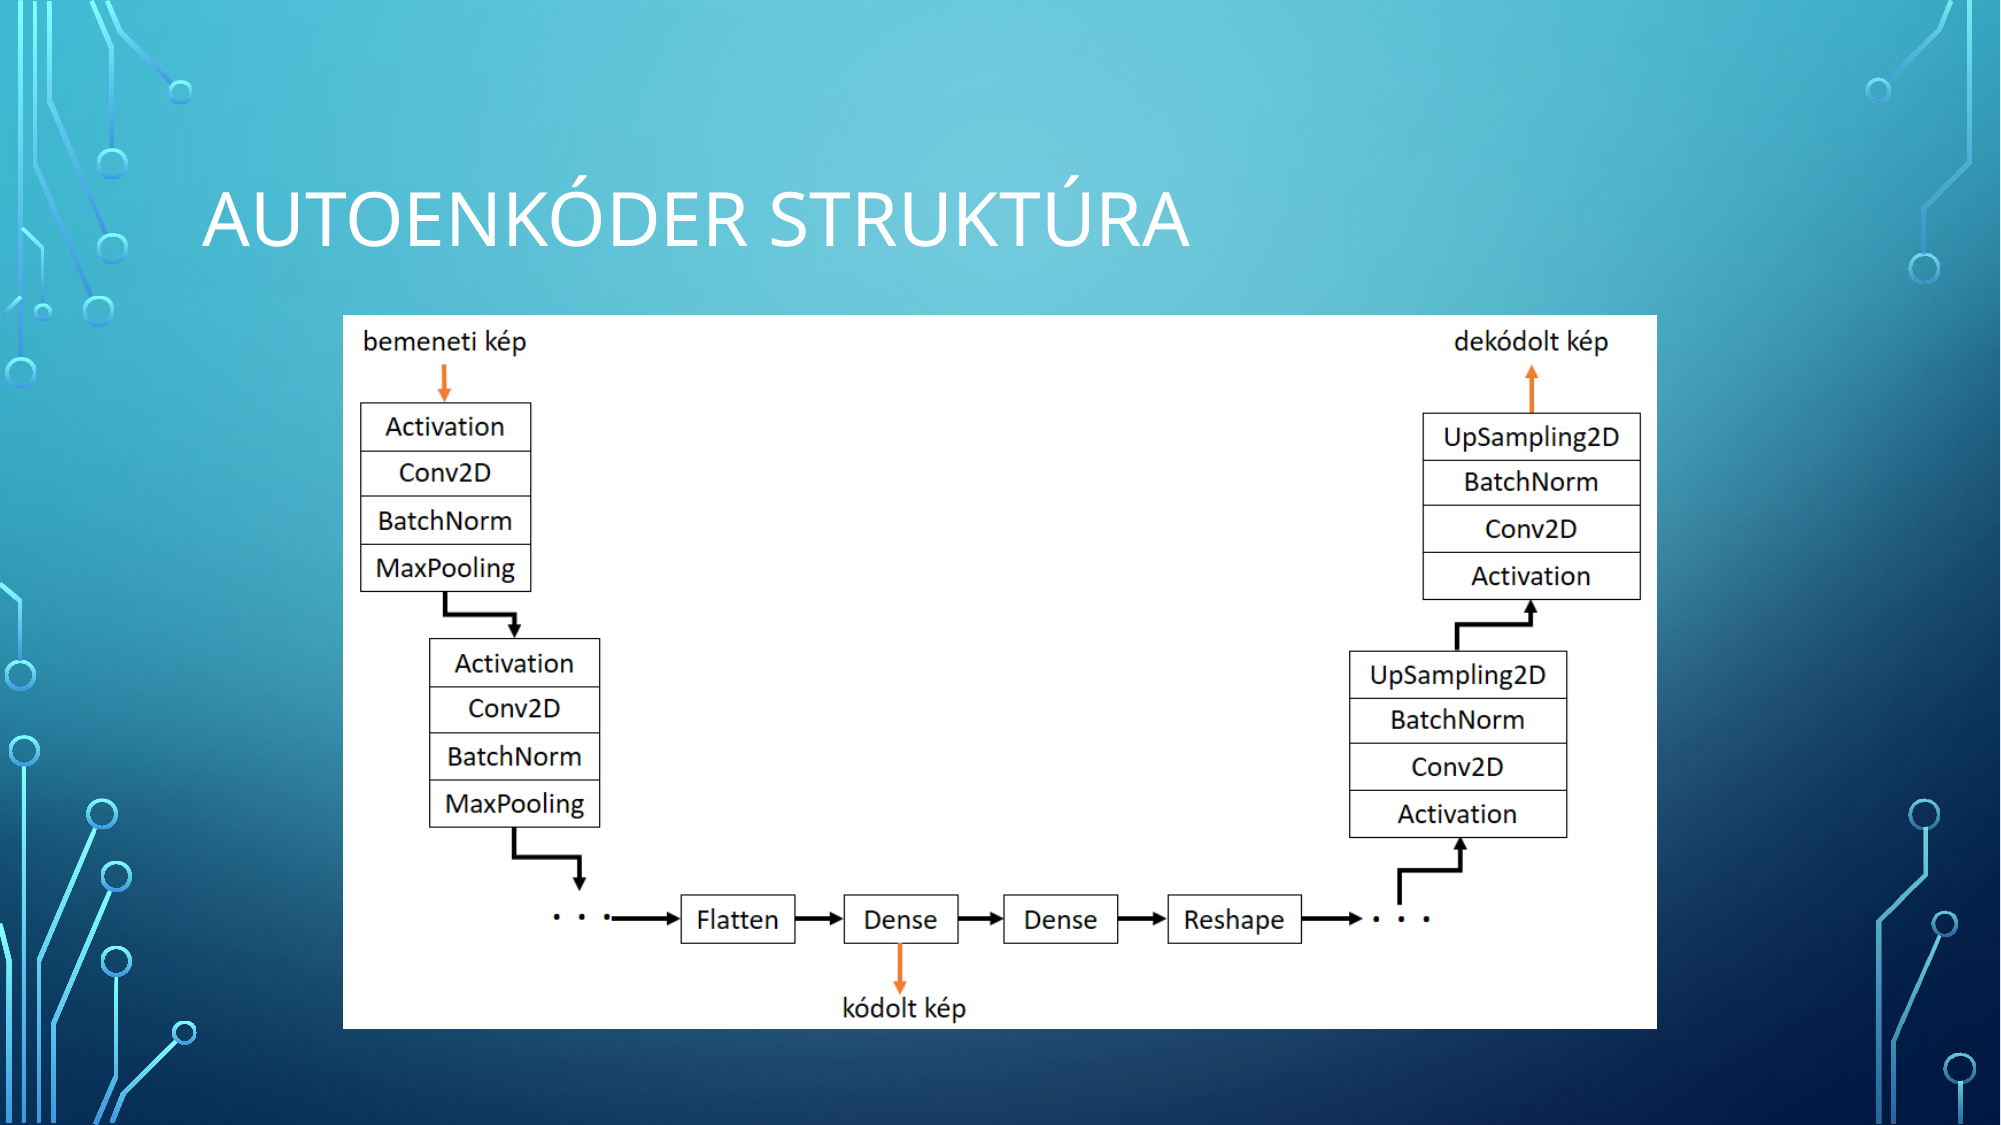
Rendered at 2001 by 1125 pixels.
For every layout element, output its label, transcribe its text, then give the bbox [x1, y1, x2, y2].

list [342, 315, 1657, 1029]
title AutoEnkóder struktúra [187, 101, 1813, 344]
